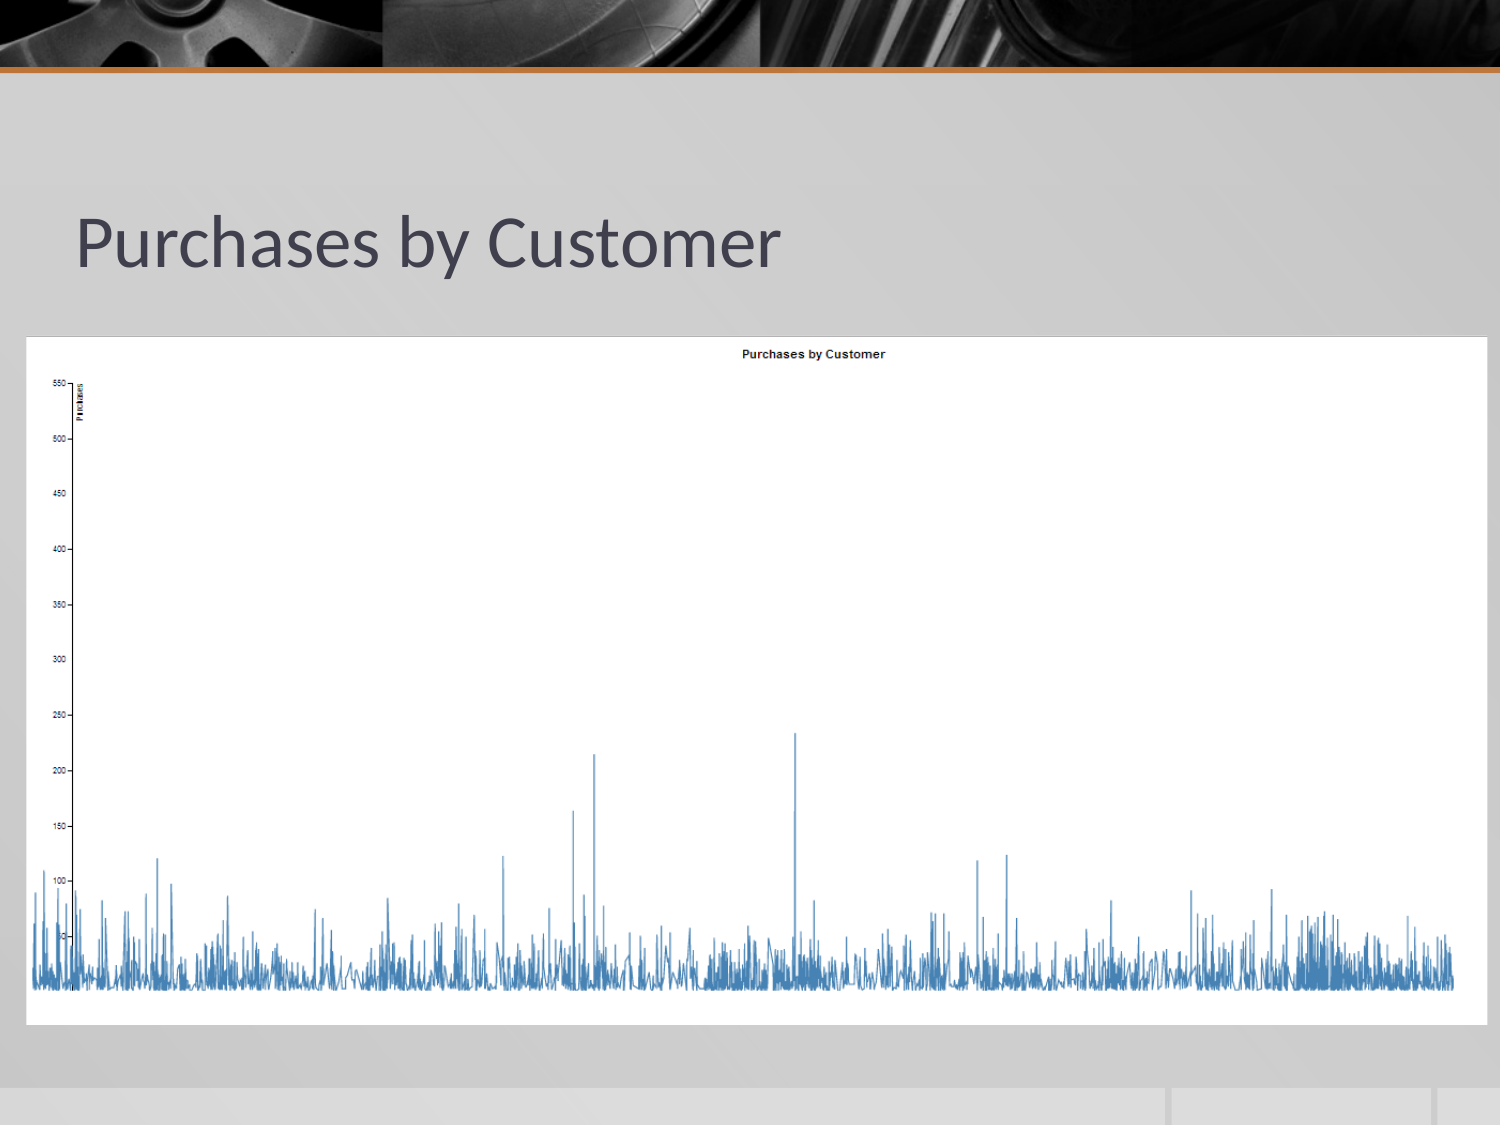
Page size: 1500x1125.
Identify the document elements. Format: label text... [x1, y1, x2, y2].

picture [0, 0, 1500, 67]
picture [26, 334, 1488, 1026]
title Purchases by Customer [75, 162, 1425, 313]
